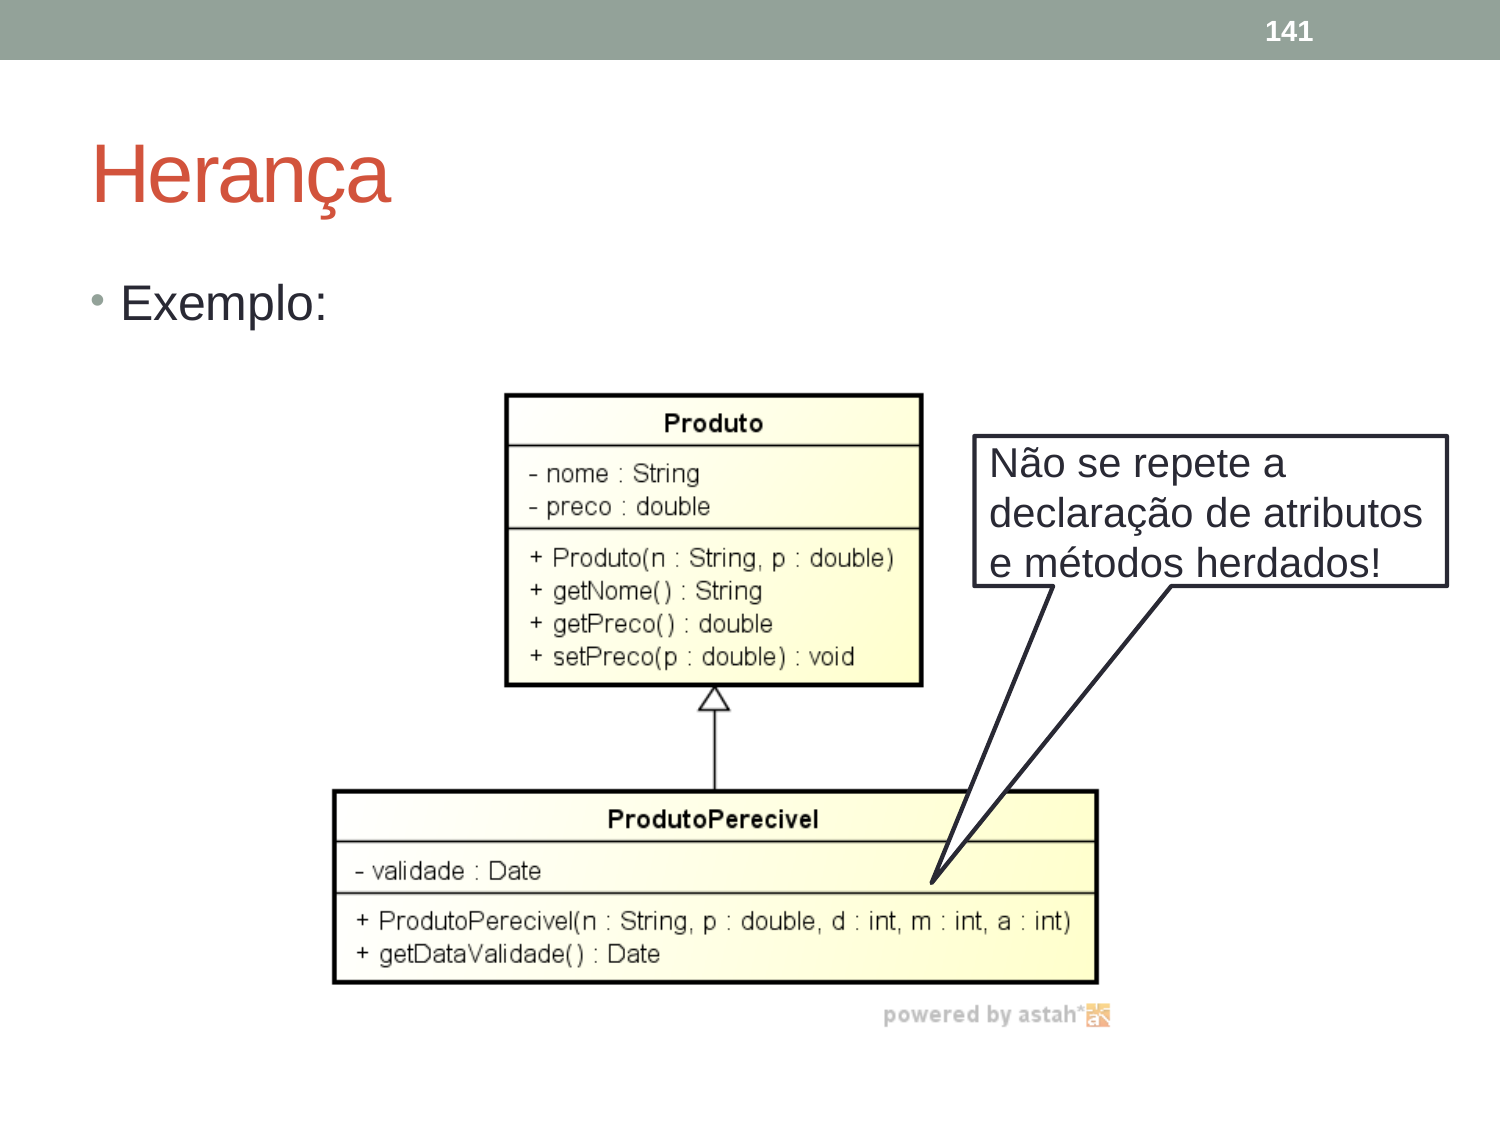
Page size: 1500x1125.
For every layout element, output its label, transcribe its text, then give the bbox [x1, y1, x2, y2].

picture [312, 373, 1118, 1035]
title Herança [75, 87, 1425, 250]
text_box Não se repete a declaração de atributos e métodos herdados! [1126, 433, 1450, 646]
list Exemplo: [75, 262, 1425, 1063]
slide_number 141 [1250, 3, 1425, 57]
